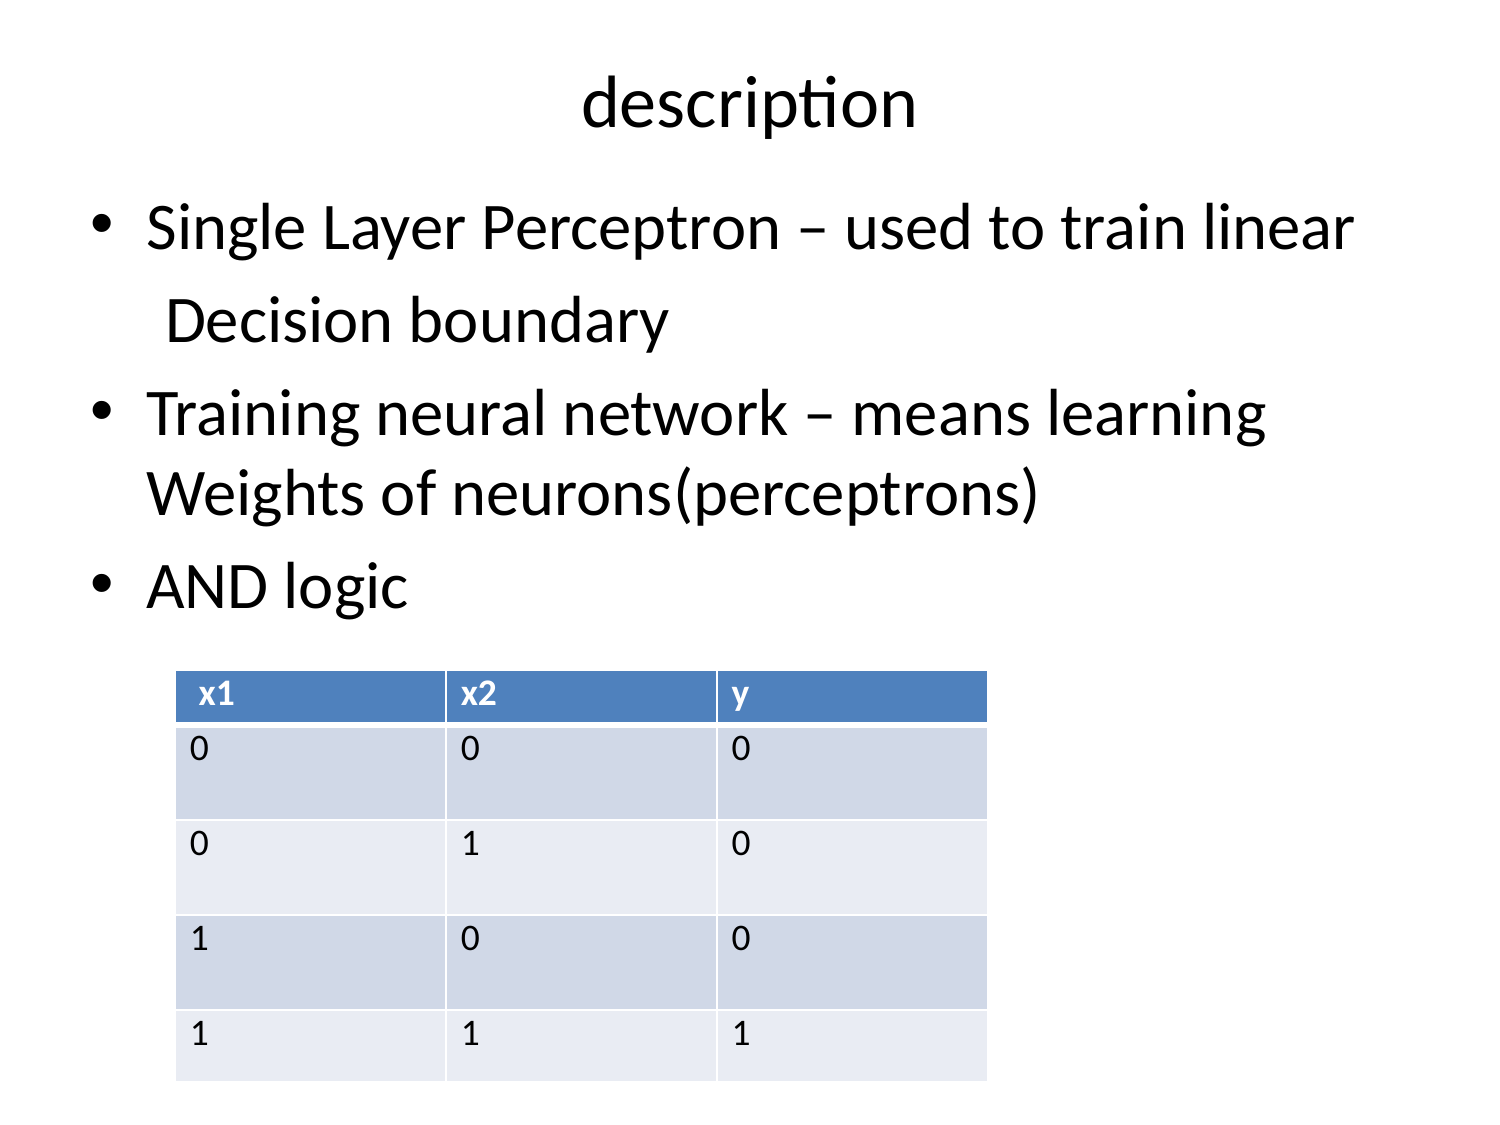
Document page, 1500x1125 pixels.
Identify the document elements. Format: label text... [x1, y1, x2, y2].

table_cell 0 [176, 728, 445, 819]
table_cell 0 [718, 728, 987, 819]
table_cell 1 [447, 821, 716, 914]
table_cell 1 [718, 1011, 987, 1081]
table_cell 1 [176, 1011, 445, 1081]
table_cell 0 [718, 916, 987, 1009]
table_header x2 [447, 671, 716, 722]
table_header y [718, 671, 987, 722]
table_cell 0 [718, 821, 987, 914]
table_cell 1 [447, 1011, 716, 1081]
title description [75, 45, 1425, 150]
table_cell 0 [176, 821, 445, 914]
table_header x1 [176, 671, 445, 722]
table_cell 0 [447, 916, 716, 1009]
table_cell 1 [176, 916, 445, 1009]
table_cell 0 [447, 728, 716, 819]
list Single Layer Perceptron – used to train linear Decision boundary Training neural network – means learning Weights of neurons(perceptrons) AND logic [75, 174, 1425, 1005]
